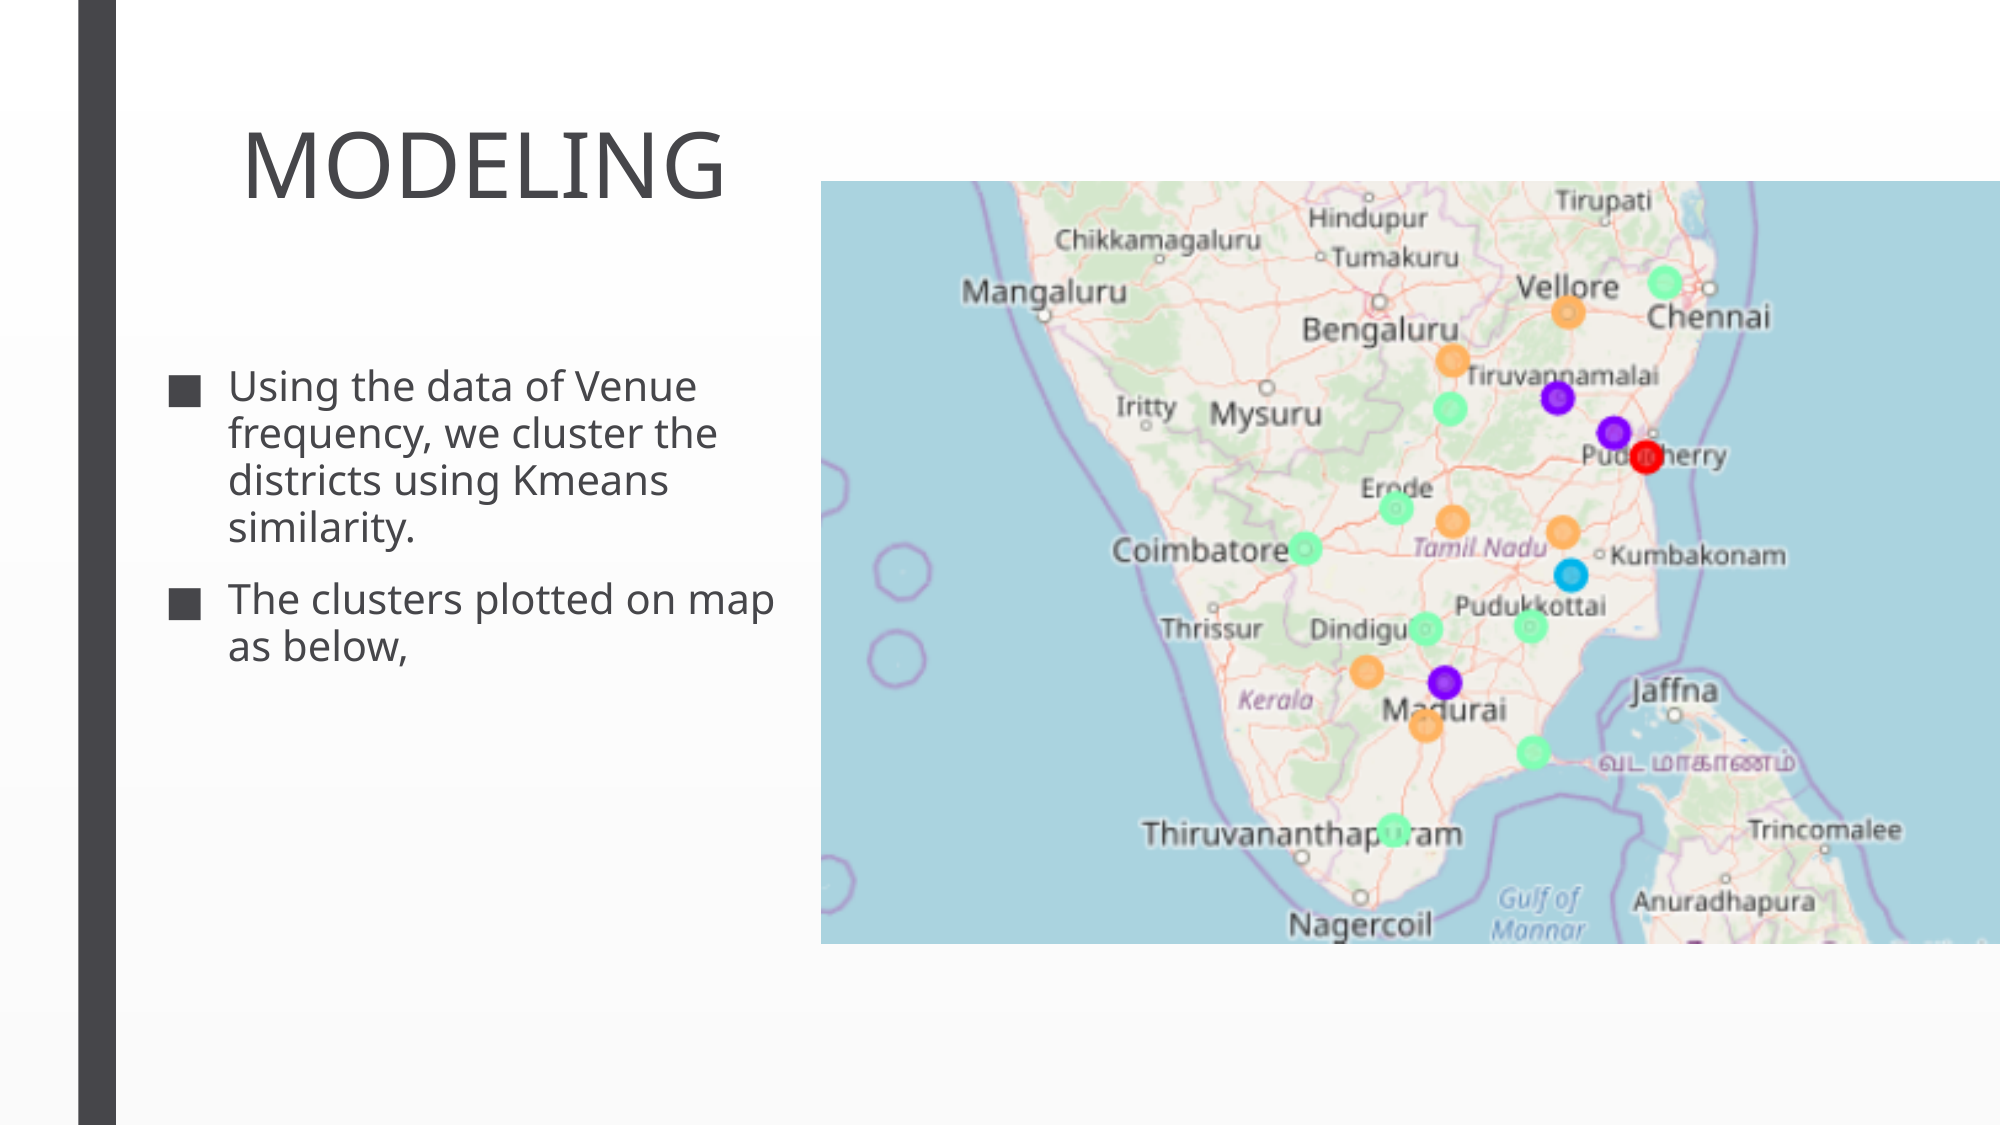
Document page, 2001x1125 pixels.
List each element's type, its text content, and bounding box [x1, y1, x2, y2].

picture [821, 181, 2000, 944]
list Using the data of Venue frequency, we cluster the districts using Kmeans similarity. The clusters plotted on map as below, [150, 356, 821, 944]
title MODELING [225, 112, 1800, 356]
